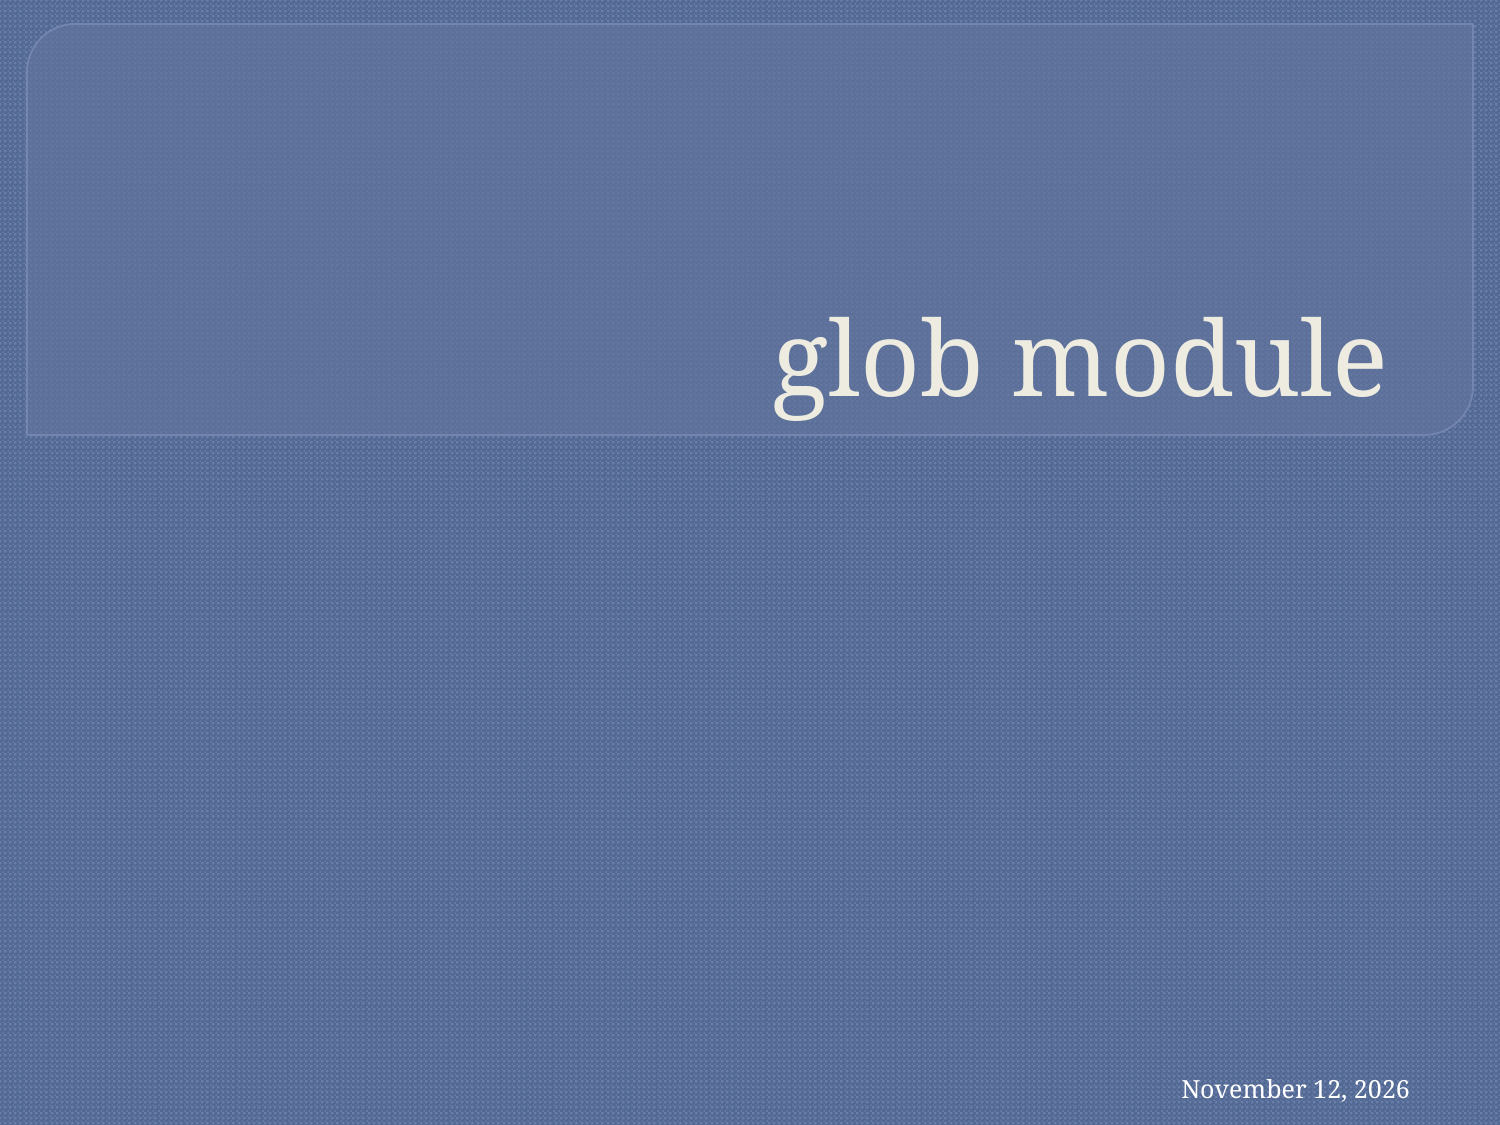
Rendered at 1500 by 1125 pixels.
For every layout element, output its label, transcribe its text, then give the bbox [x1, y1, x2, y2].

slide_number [1149, 1067, 1425, 1113]
title glob module [76, 62, 1427, 425]
